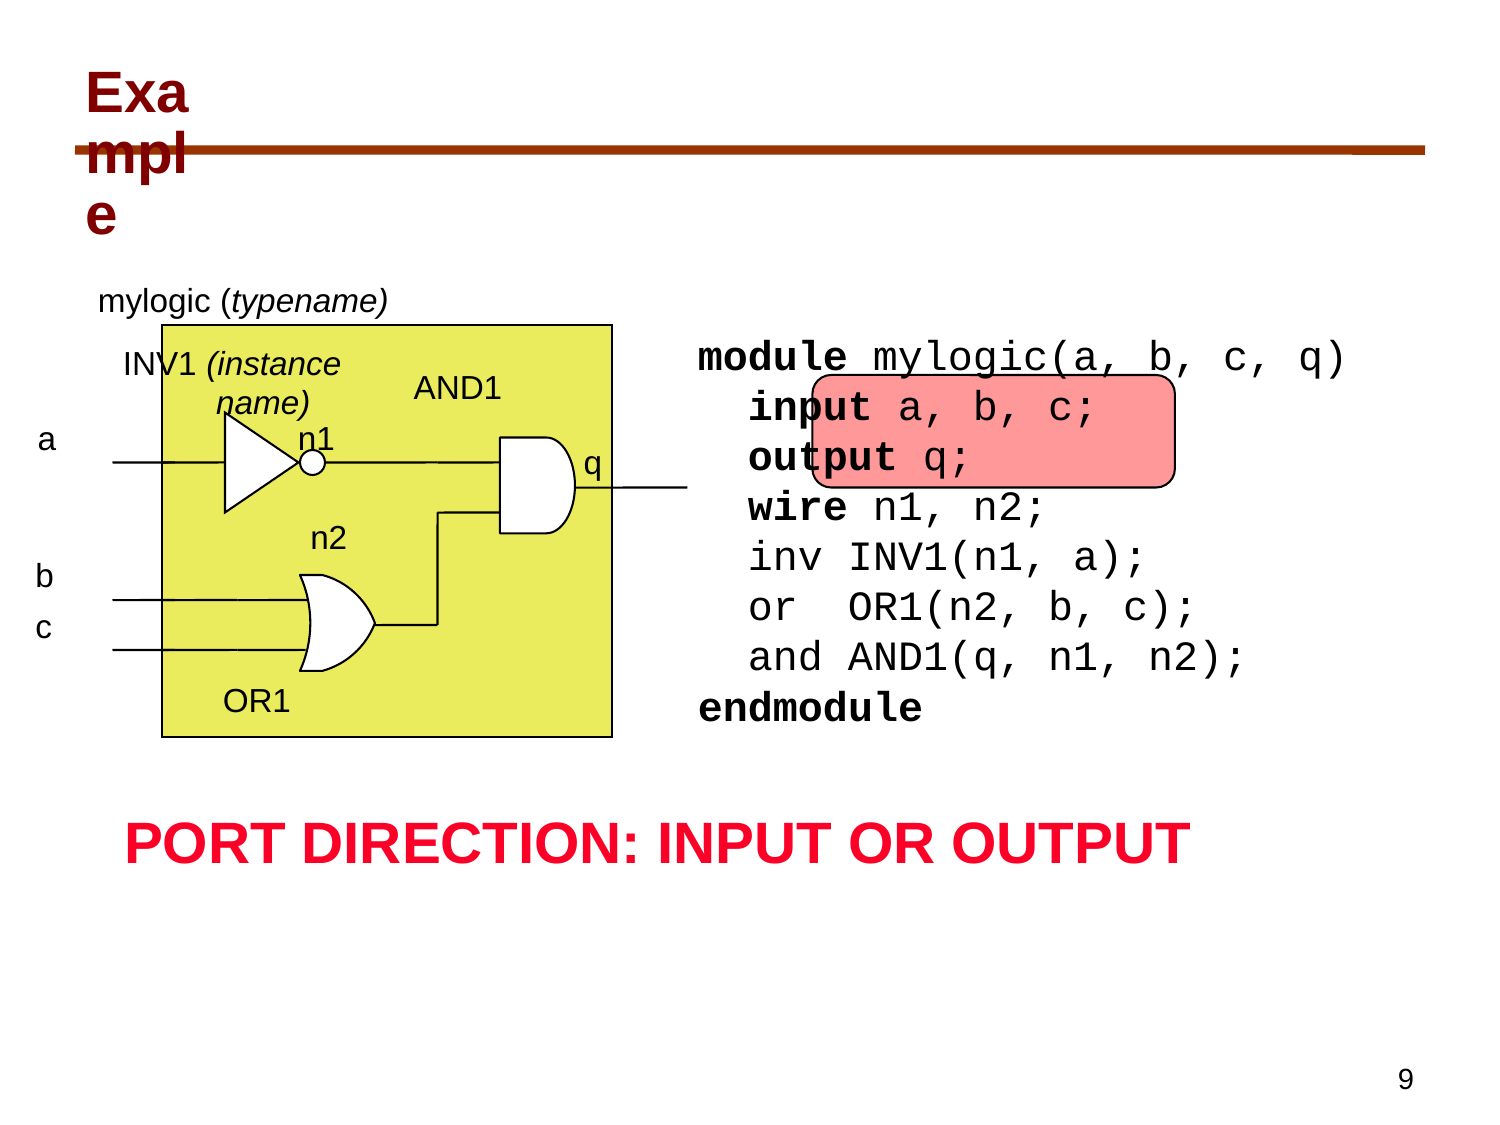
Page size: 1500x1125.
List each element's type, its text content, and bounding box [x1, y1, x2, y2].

text_box mylogic (typename) [87, 274, 550, 324]
text_box [225, 426, 299, 513]
text_box [162, 426, 225, 462]
text_box [247, 426, 287, 453]
text_box [325, 411, 613, 464]
text_box n1 [287, 426, 496, 461]
text_box n2 [300, 512, 508, 561]
text_box PORT DIRECTION: INPUT OR OUTPUT [113, 800, 1352, 880]
text_box module mylogic(a, b, c, q) input a, b, c; output q; wire n1, n2; inv INV1(n1, a); or OR1(n2, b, c); and AND1(q, n1, n2); endmodule [687, 324, 1500, 734]
text_box a [27, 412, 217, 461]
text_box [299, 575, 375, 671]
text_box c [24, 601, 213, 650]
text_box q [573, 437, 687, 486]
text_box AND1 [403, 362, 663, 411]
text_box INV1 (instance name) [112, 337, 502, 426]
text_box [499, 437, 575, 534]
text_box b [25, 549, 215, 599]
title Example [74, 59, 226, 136]
text_box [162, 461, 613, 738]
text_box [162, 324, 613, 362]
text_box OR1 [212, 674, 452, 724]
text_box [300, 461, 325, 475]
